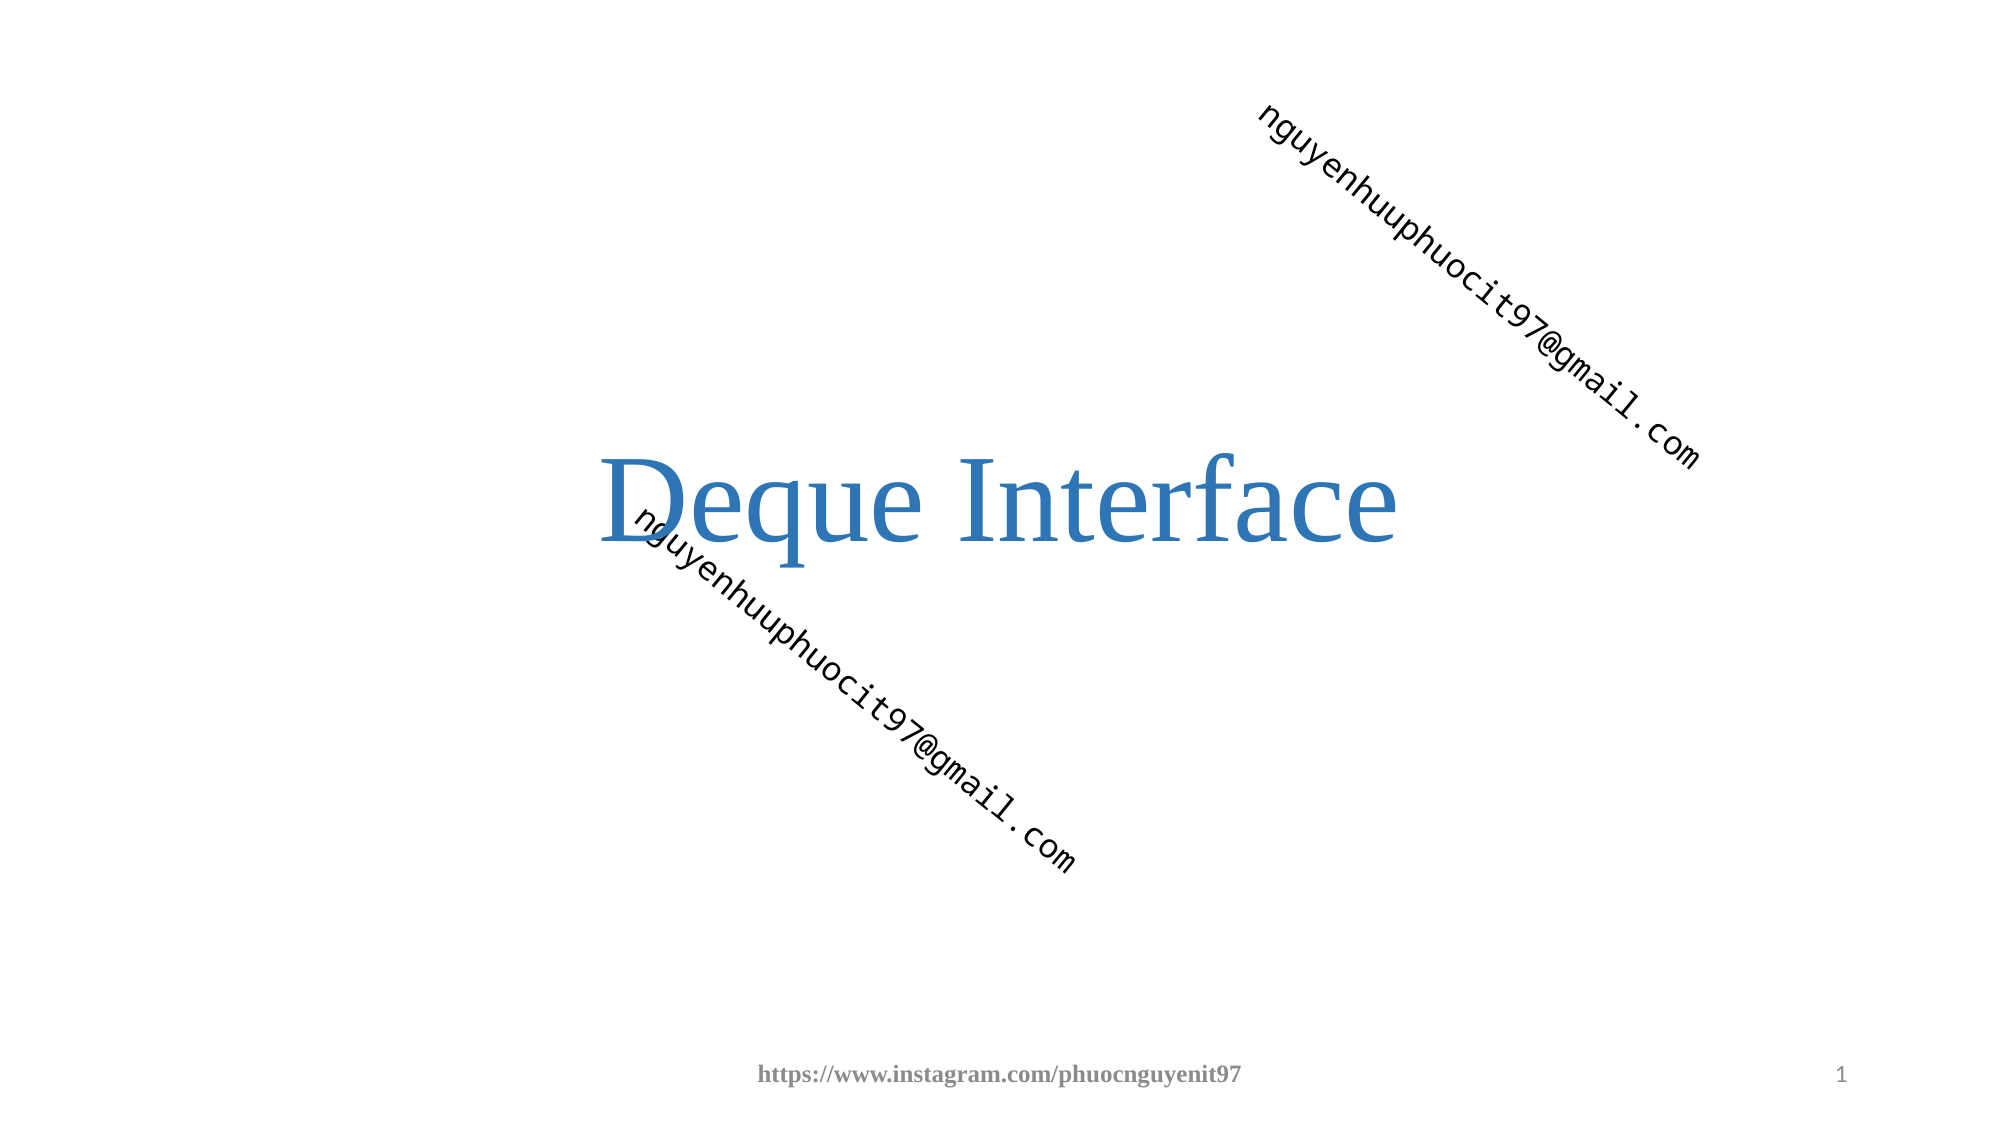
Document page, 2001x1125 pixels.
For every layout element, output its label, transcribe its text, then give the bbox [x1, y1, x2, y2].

title Deque Interface [249, 184, 1750, 576]
footer https://www.instagram.com/phuocnguyenit97 [662, 1042, 1338, 1103]
slide_number 1 [1412, 1042, 1863, 1103]
